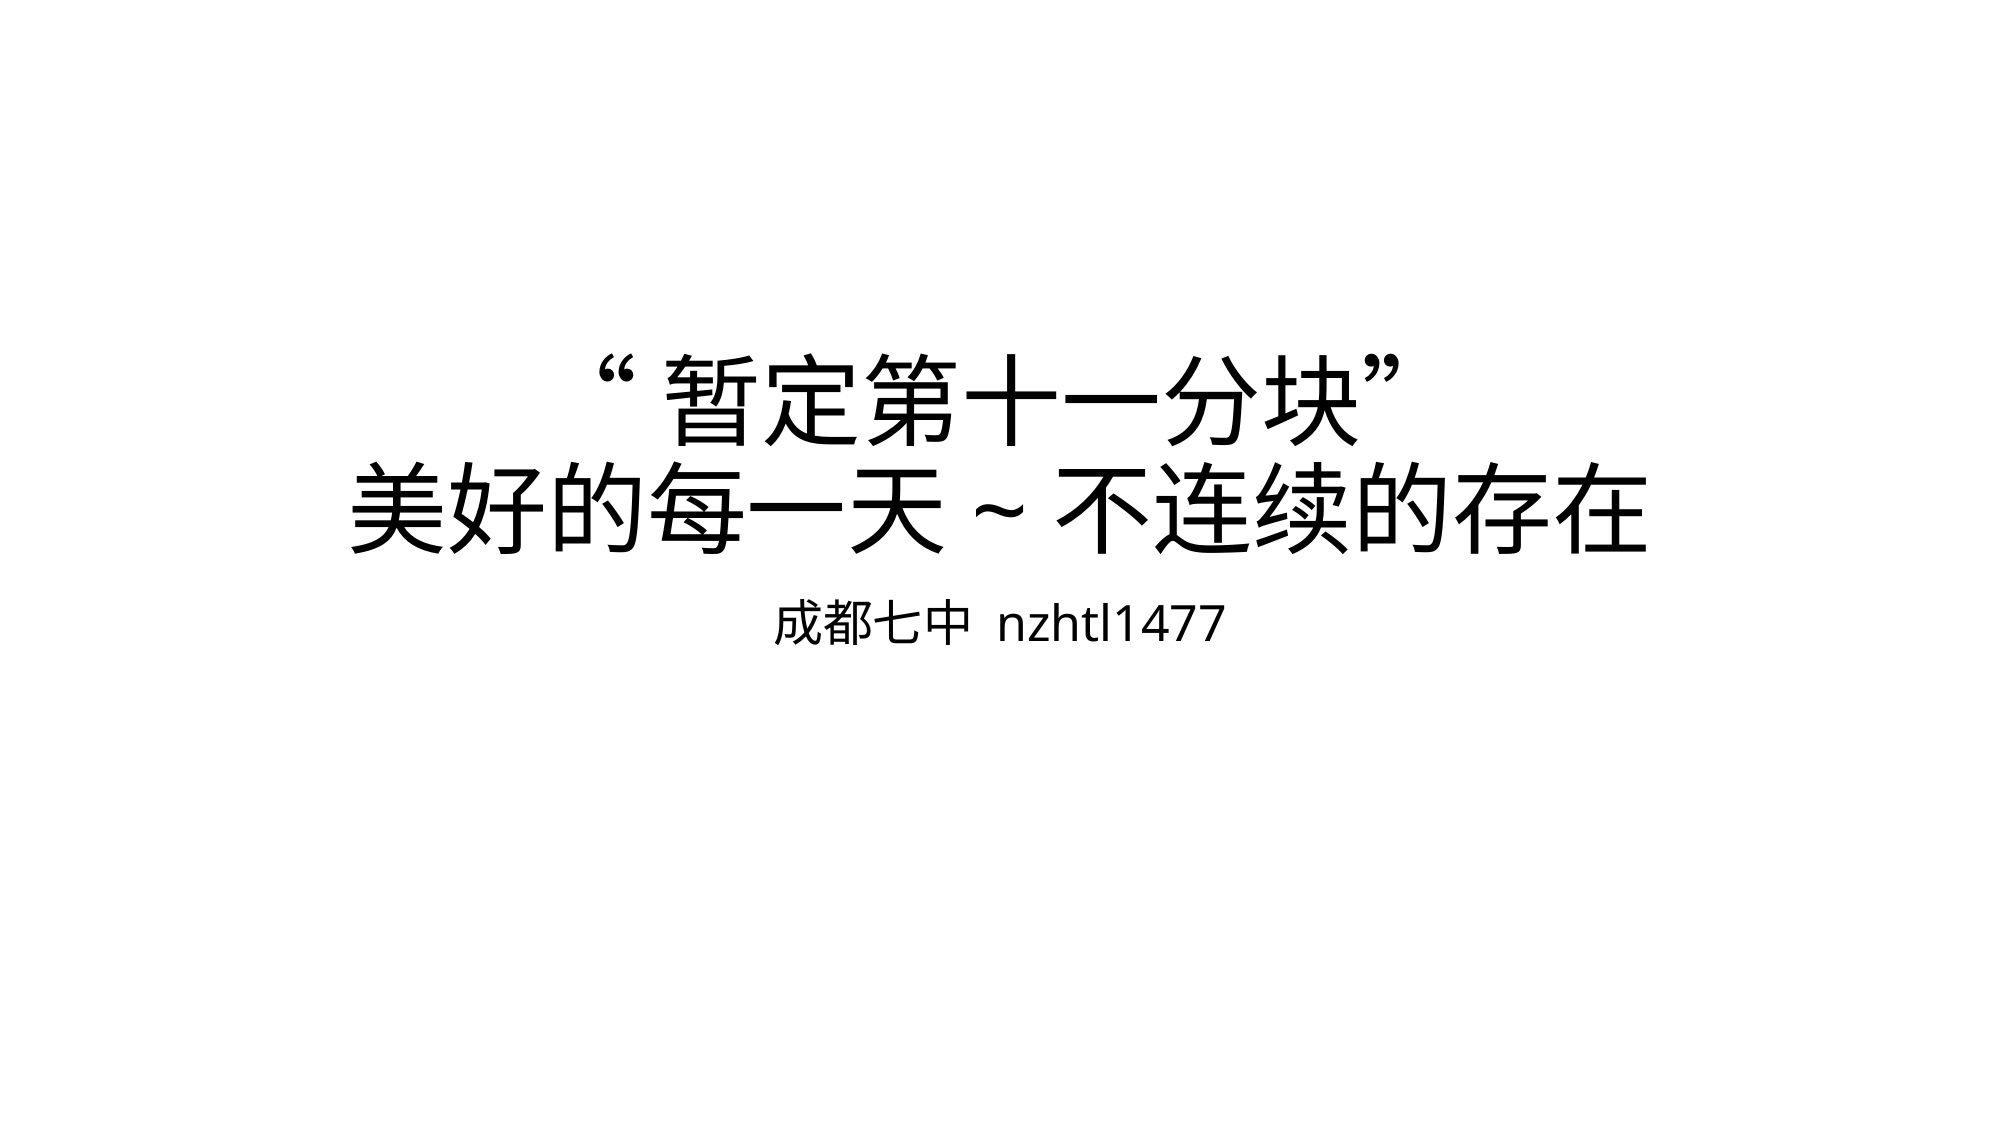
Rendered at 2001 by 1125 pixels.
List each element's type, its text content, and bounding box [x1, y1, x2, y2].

title “暂定第十一分块” 美好的每一天~不连续的存在 [249, 184, 1750, 576]
subtitle 成都七中 nzhtl1477 [249, 590, 1750, 863]
